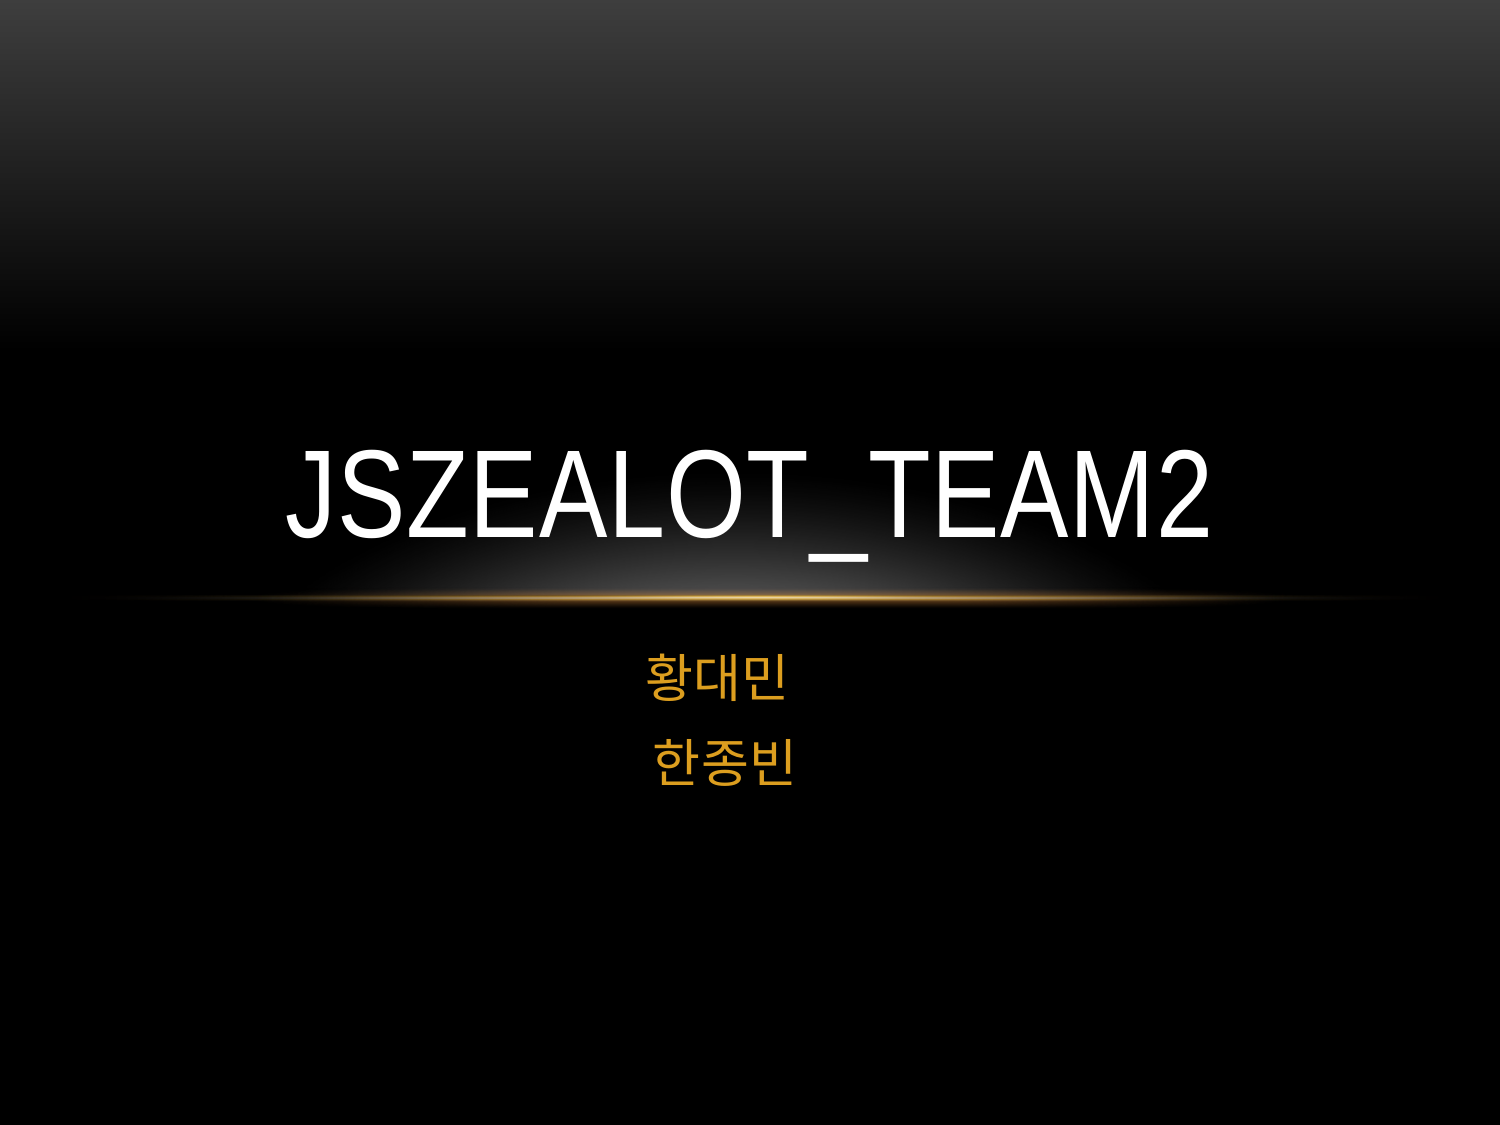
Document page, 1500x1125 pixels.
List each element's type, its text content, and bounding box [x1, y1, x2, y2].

picture [0, 0, 1500, 750]
title JSZealot_Team2 [112, 329, 1388, 571]
subtitle 황대민 한종빈 [200, 637, 1250, 925]
